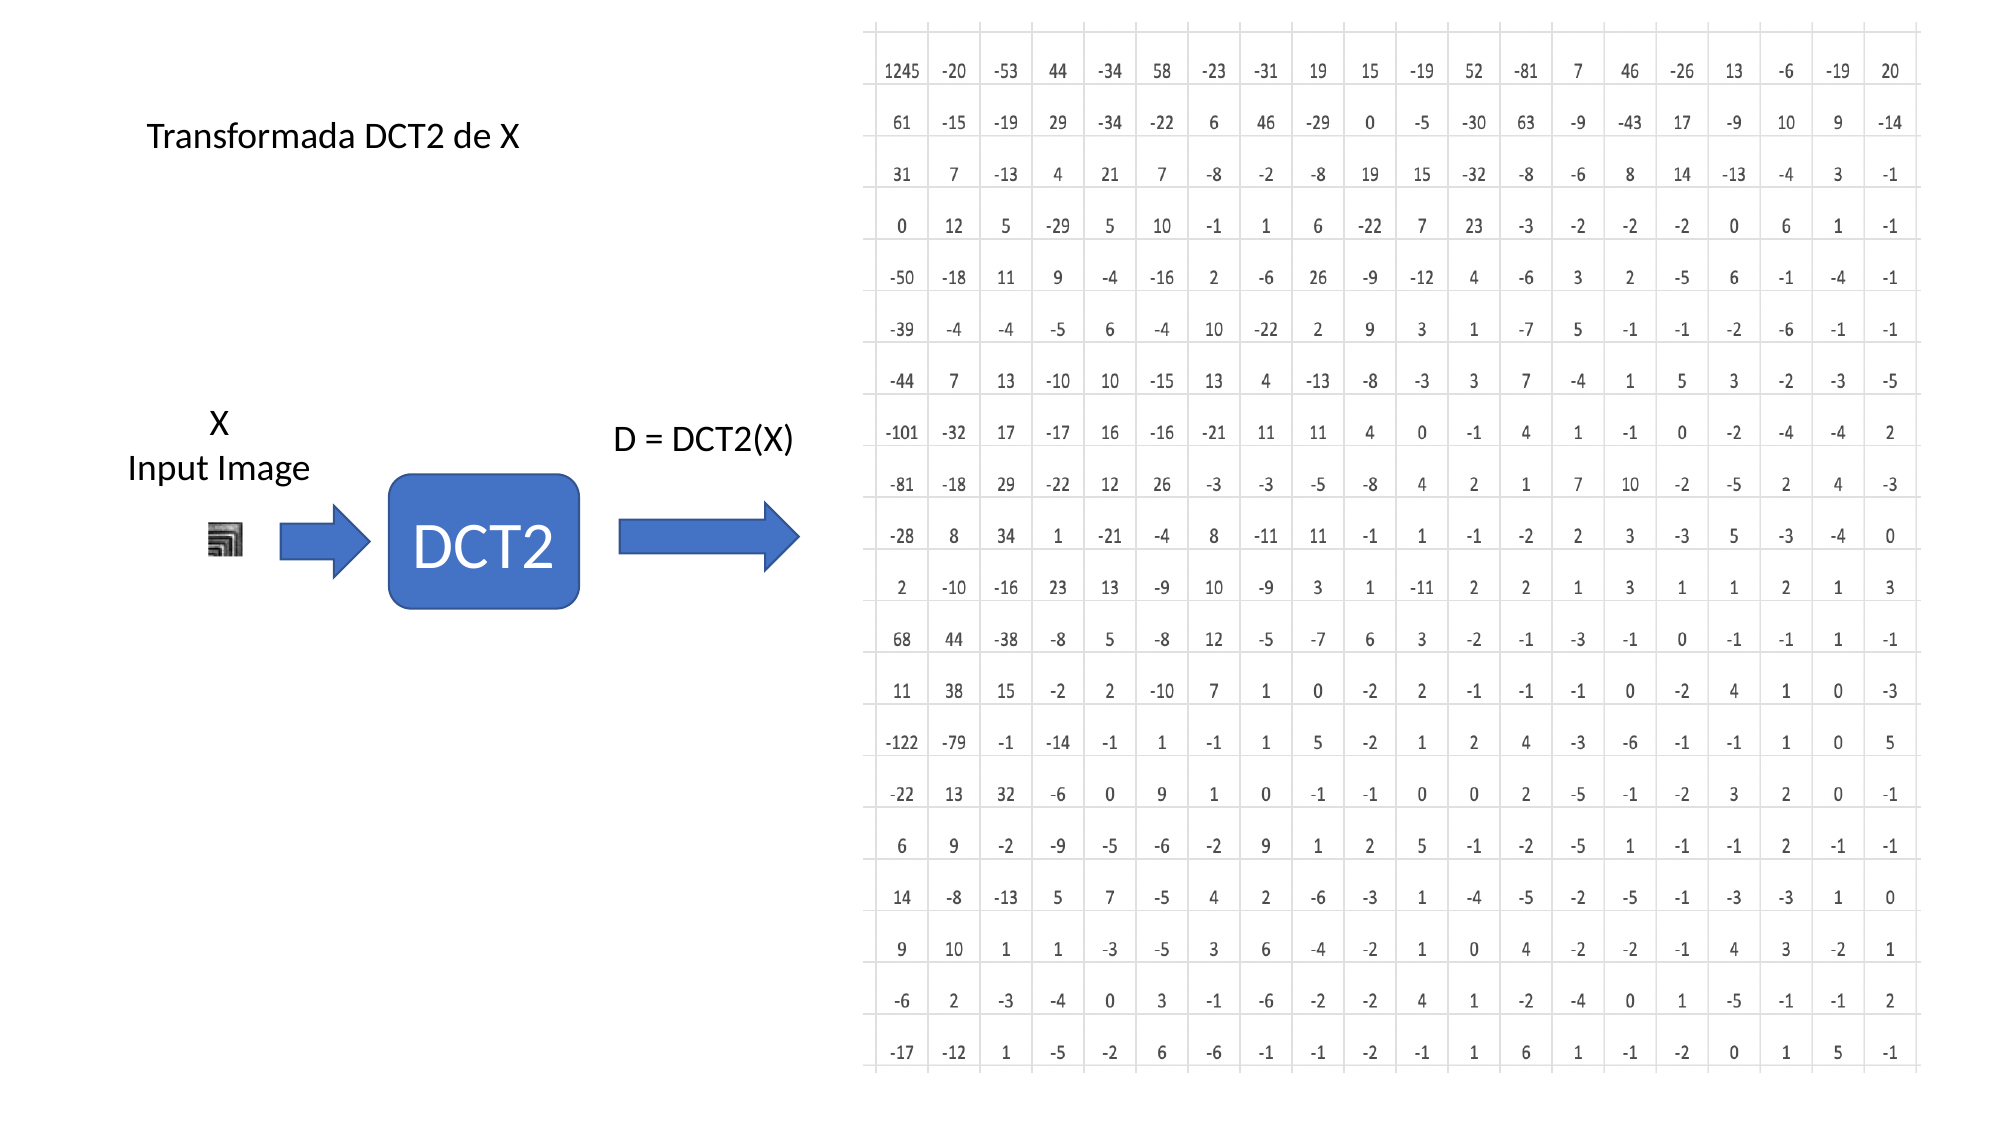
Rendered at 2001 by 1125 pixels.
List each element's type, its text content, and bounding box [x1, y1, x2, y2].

text_box X Input Image [112, 390, 326, 496]
text_box DCT2 [387, 473, 581, 610]
text_box [279, 503, 372, 580]
text_box Transformada DCT2 de X [131, 103, 536, 164]
text_box D = DCT2(X) [598, 406, 810, 467]
text_box [618, 500, 801, 573]
picture [208, 522, 243, 557]
picture [863, 22, 1921, 1073]
